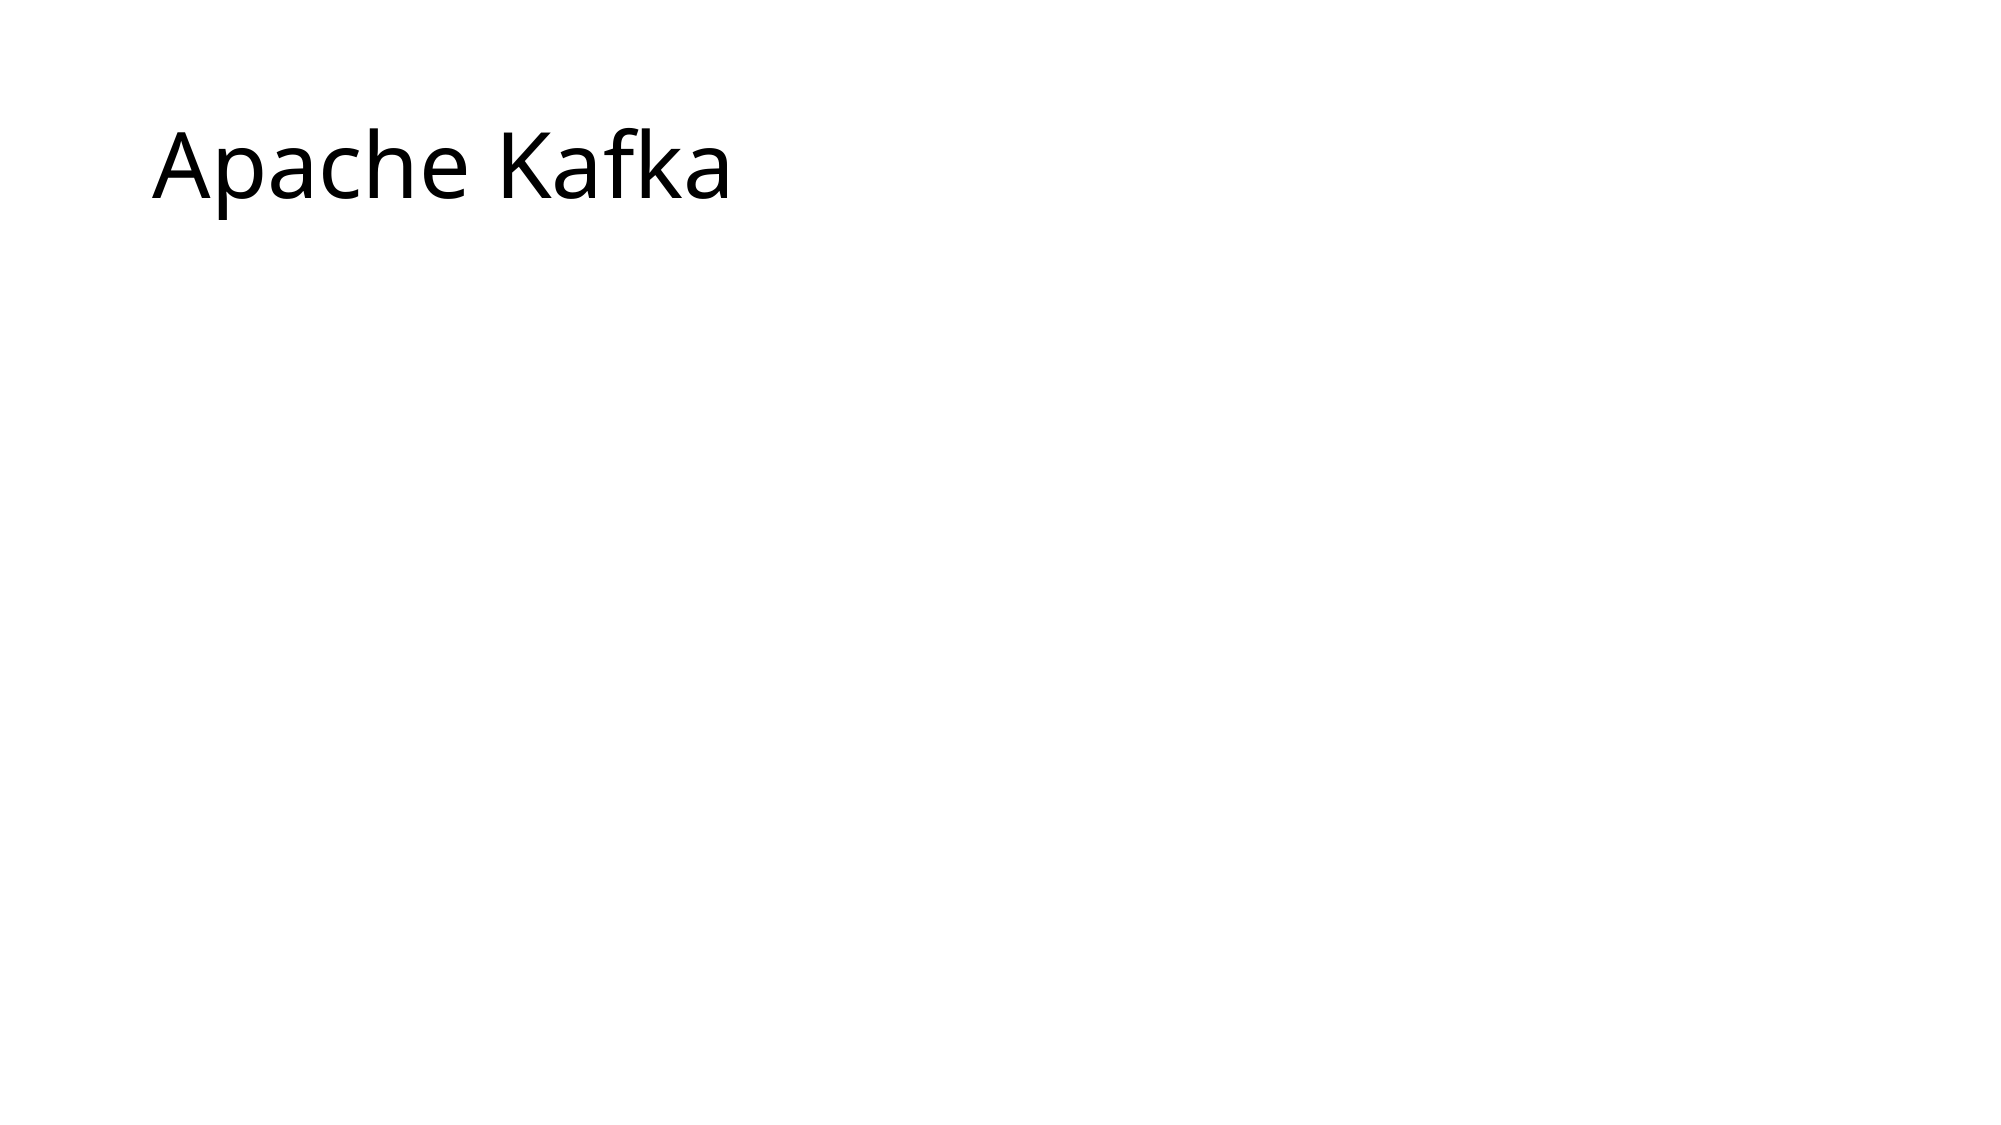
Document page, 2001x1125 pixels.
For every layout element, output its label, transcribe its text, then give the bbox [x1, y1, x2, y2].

title Apache Kafka [137, 59, 1863, 278]
